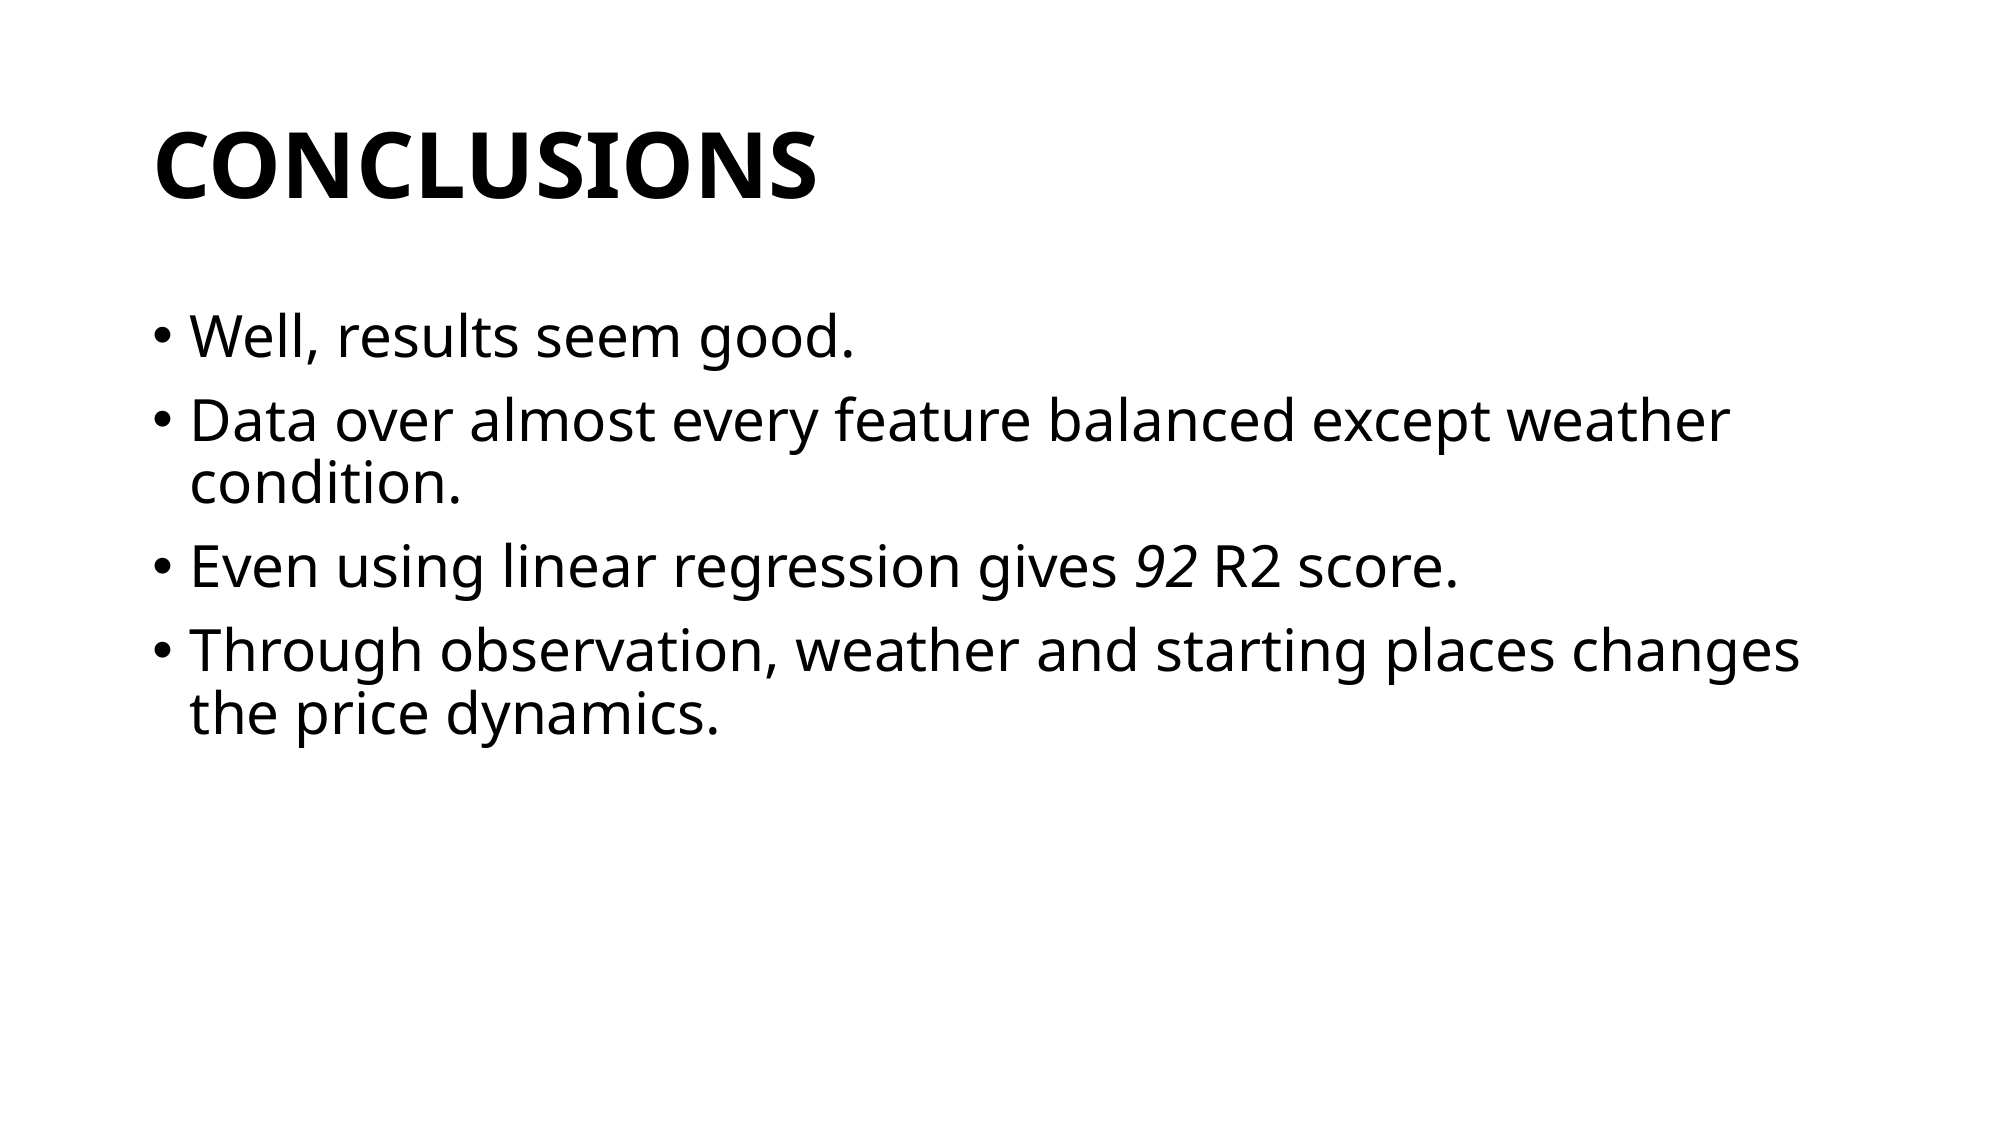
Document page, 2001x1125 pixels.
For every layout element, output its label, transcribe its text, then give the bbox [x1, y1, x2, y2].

title CONCLUSIONS [137, 59, 1863, 278]
list Well, results seem good. Data over almost every feature balanced except weather condition. Even using linear regression gives 92 R2 score. Through observation, weather and starting places changes the price dynamics. [137, 299, 1863, 1014]
